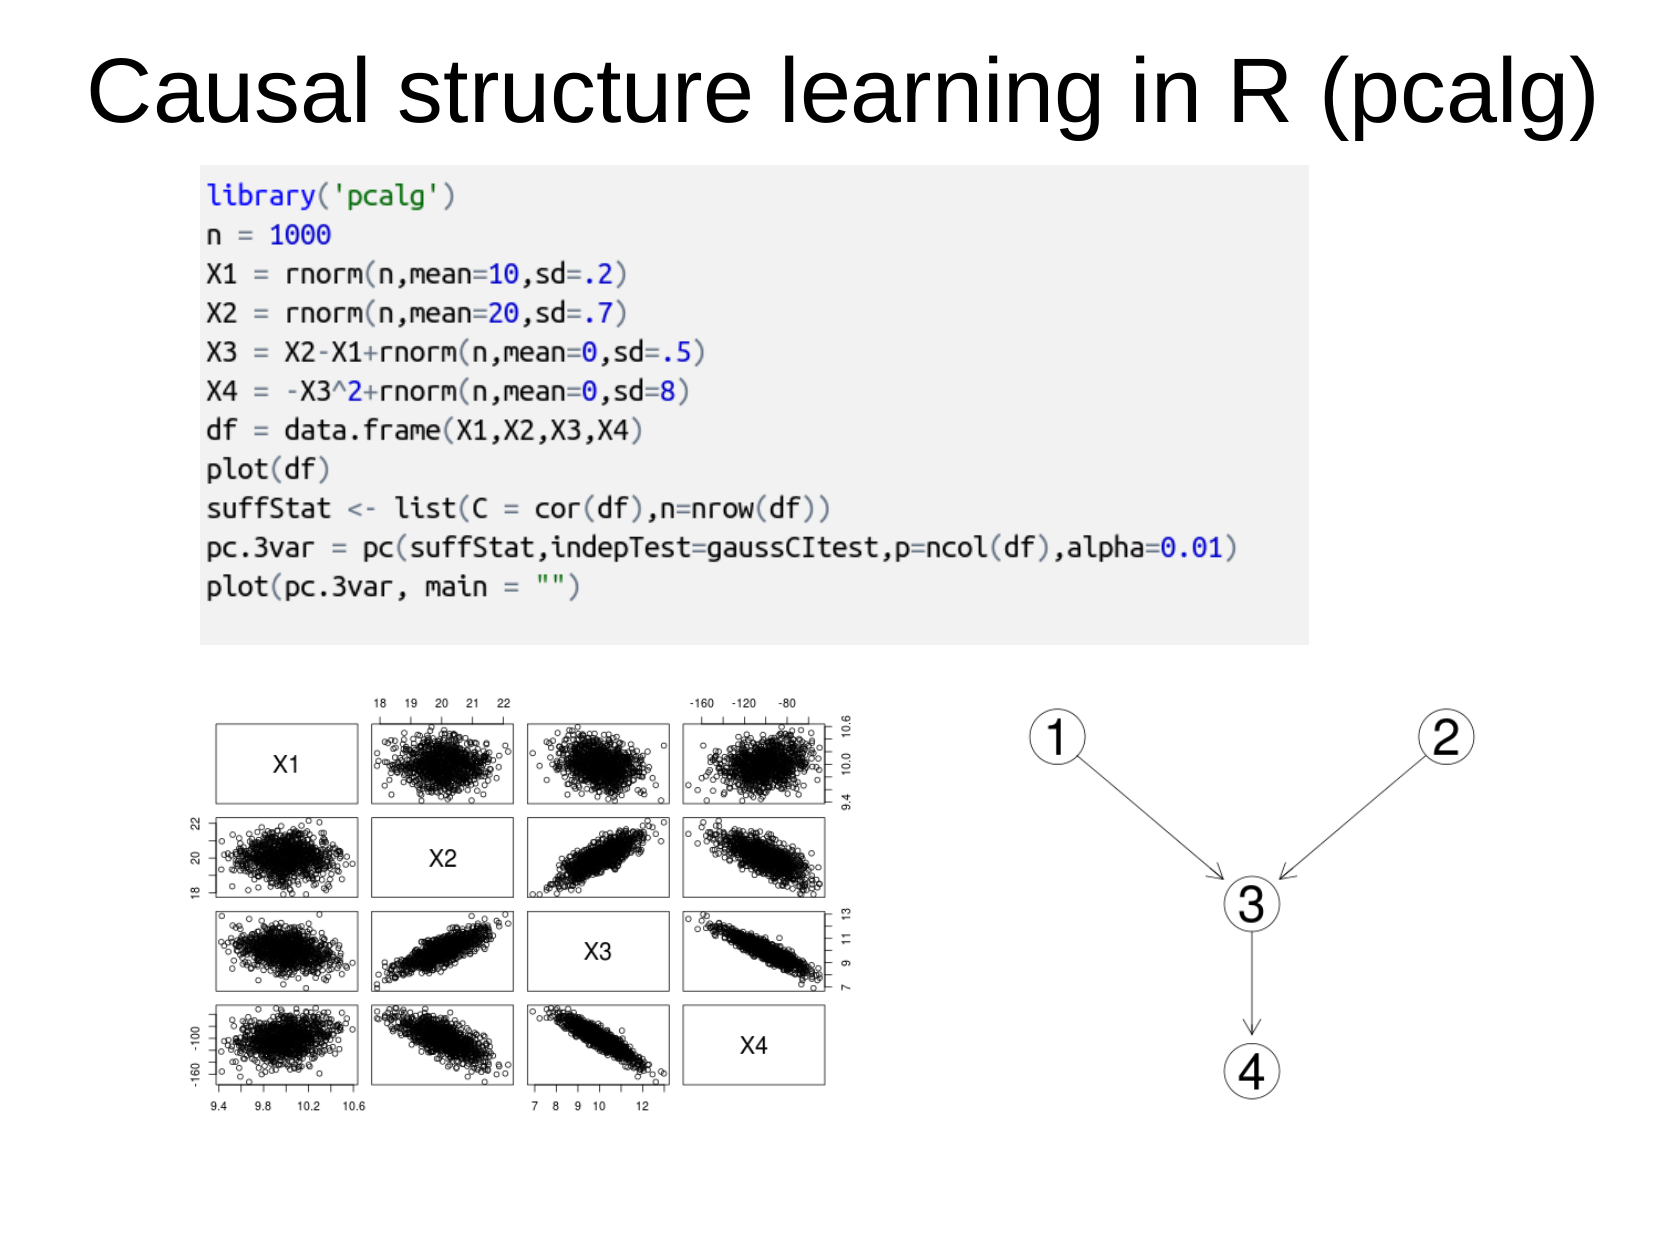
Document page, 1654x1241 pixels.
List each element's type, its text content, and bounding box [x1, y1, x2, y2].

picture [153, 661, 1619, 1149]
text_box Causal structure learning in R (pcalg) [82, 0, 1607, 189]
picture [200, 165, 1309, 646]
